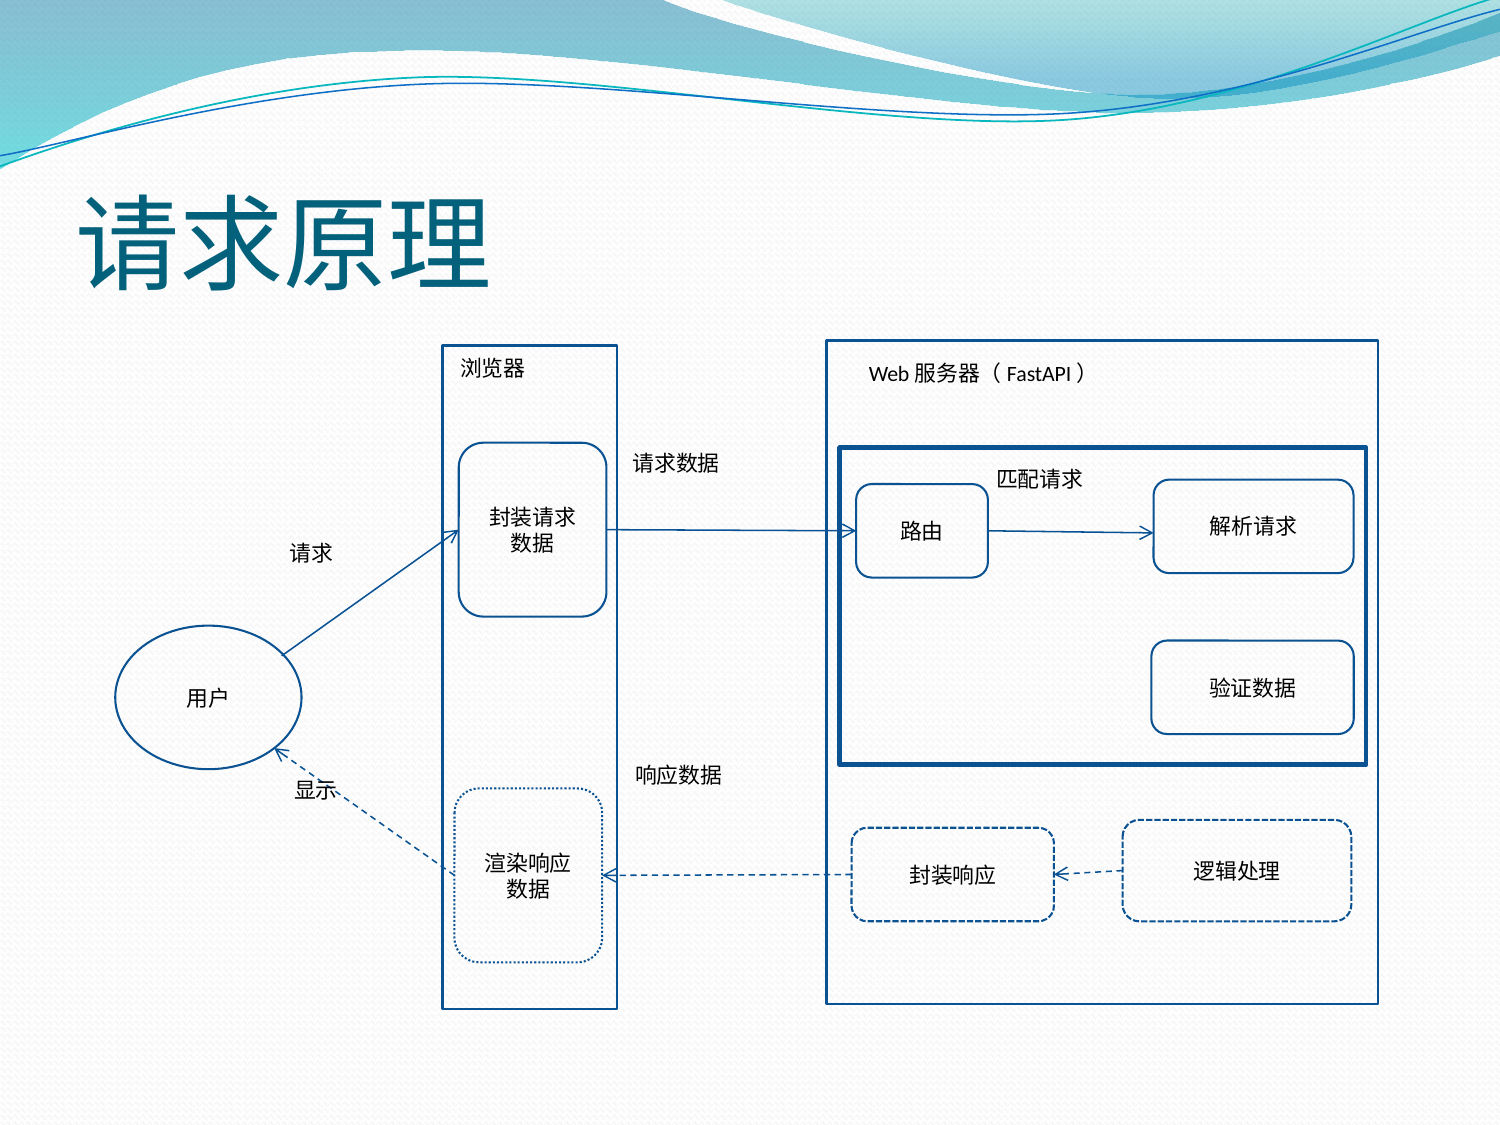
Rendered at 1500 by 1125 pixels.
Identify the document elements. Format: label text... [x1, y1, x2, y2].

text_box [86, 310, 1408, 1048]
title 请求原理 [75, 115, 1425, 303]
